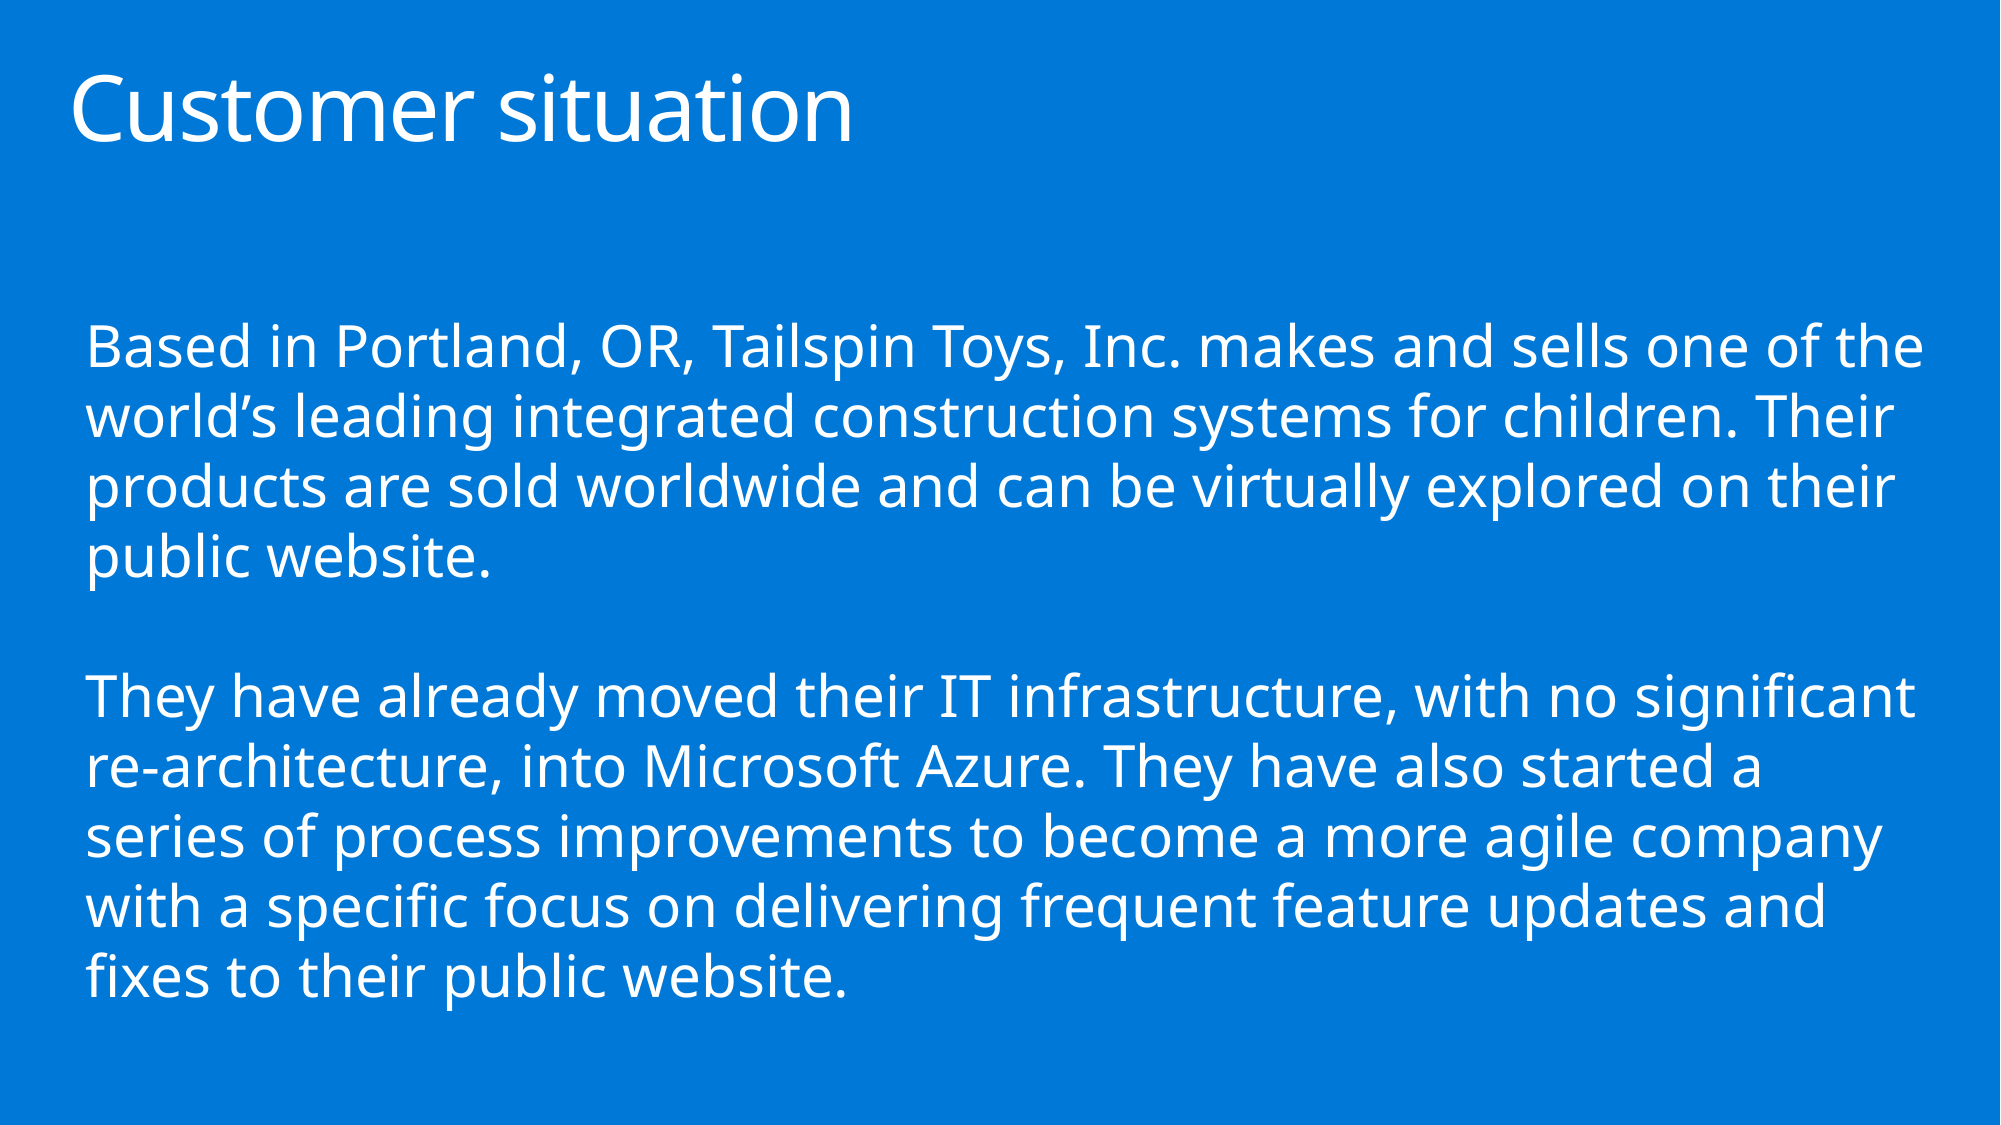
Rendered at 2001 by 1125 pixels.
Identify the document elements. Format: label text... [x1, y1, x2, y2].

text_box Based in Portland, OR, Tailspin Toys, Inc. makes and sells one of the world’s leading integrated construction systems for children. Their products are sold worldwide and can be virtually explored on their public website. They have already moved their IT infrastructure, with no significant re-architecture, into Microsoft Azure. They have also started a series of process improvements to become a more agile company with a specific focus on delivering frequent feature updates and fixes to their public website. [55, 285, 1957, 1034]
title Customer situation [44, 47, 1957, 196]
